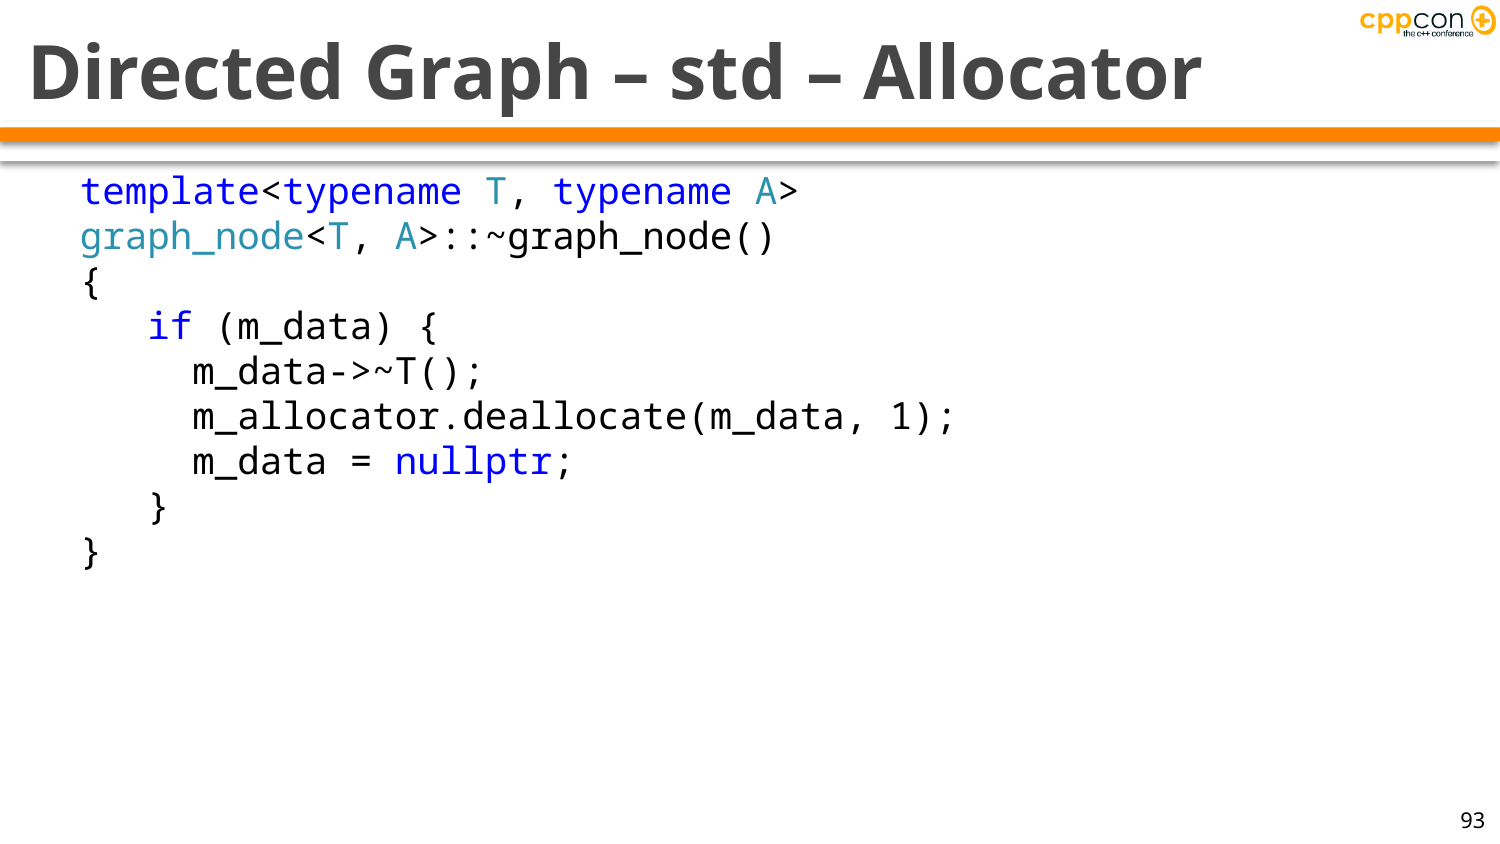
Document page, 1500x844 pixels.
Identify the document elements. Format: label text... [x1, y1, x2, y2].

picture [1356, 0, 1500, 57]
list template<typename T, typename A> graph_node<T, A>::~graph_node() { if (m_data) { m_data->~T(); m_allocator.deallocate(m_data, 1); m_data = nullptr; } } [12, 159, 1488, 835]
title Directed Graph – std – Allocator [12, 19, 1488, 122]
